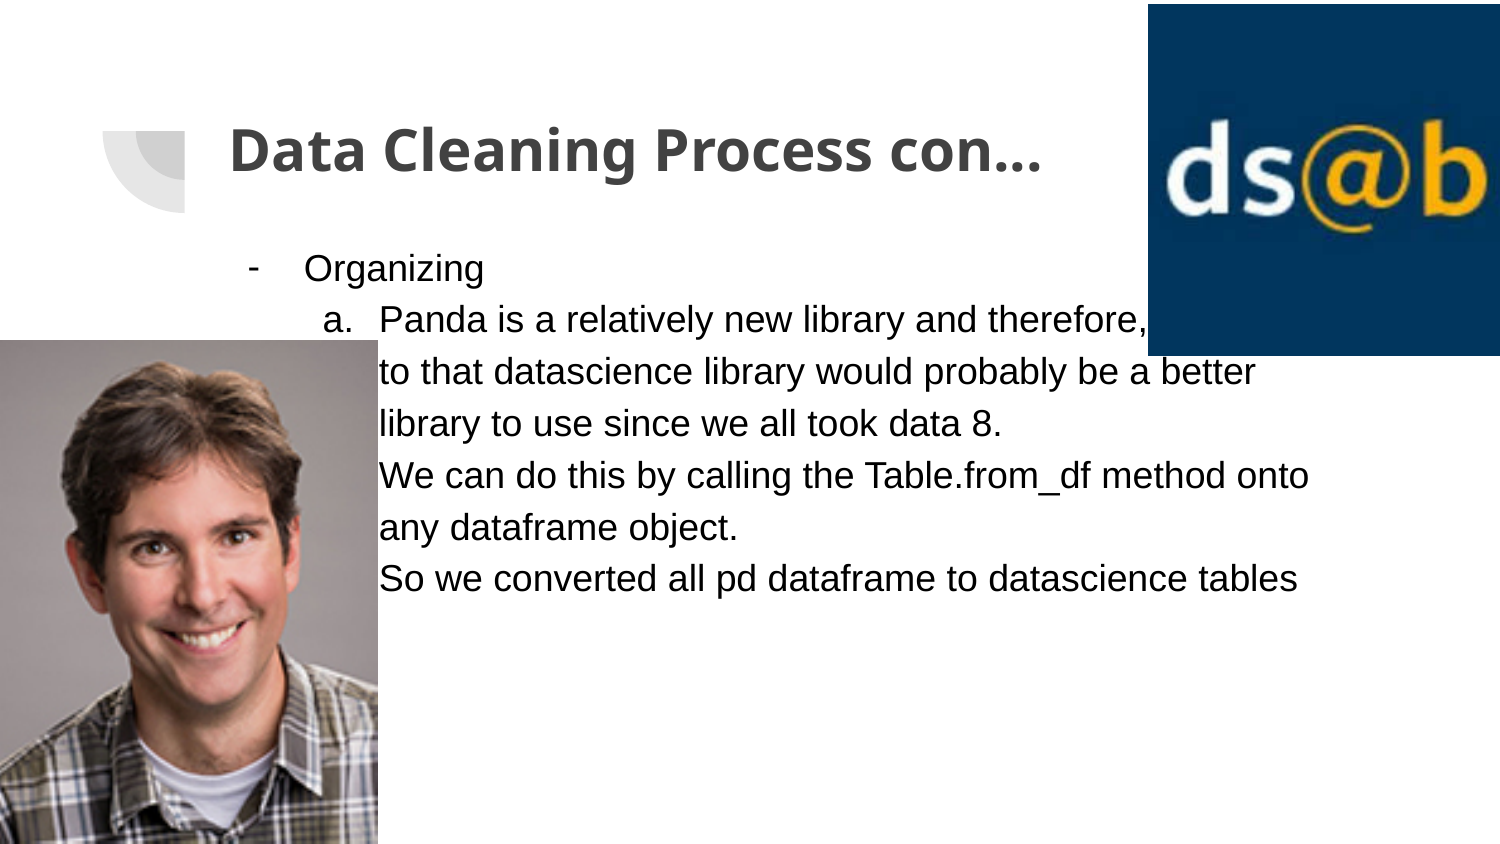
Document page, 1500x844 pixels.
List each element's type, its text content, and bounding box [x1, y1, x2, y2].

picture [1148, 4, 1500, 357]
title Data Cleaning Process con... [213, 98, 1143, 222]
list Organizing Panda is a relatively new library and therefore, we decided to that datascience library would probably be a better library to use since we all took data 8. We can do this by calling the Table.from_df method onto any dataframe object. So we converted all pd dataframe to datascience tables [213, 222, 1368, 744]
picture [0, 340, 378, 844]
